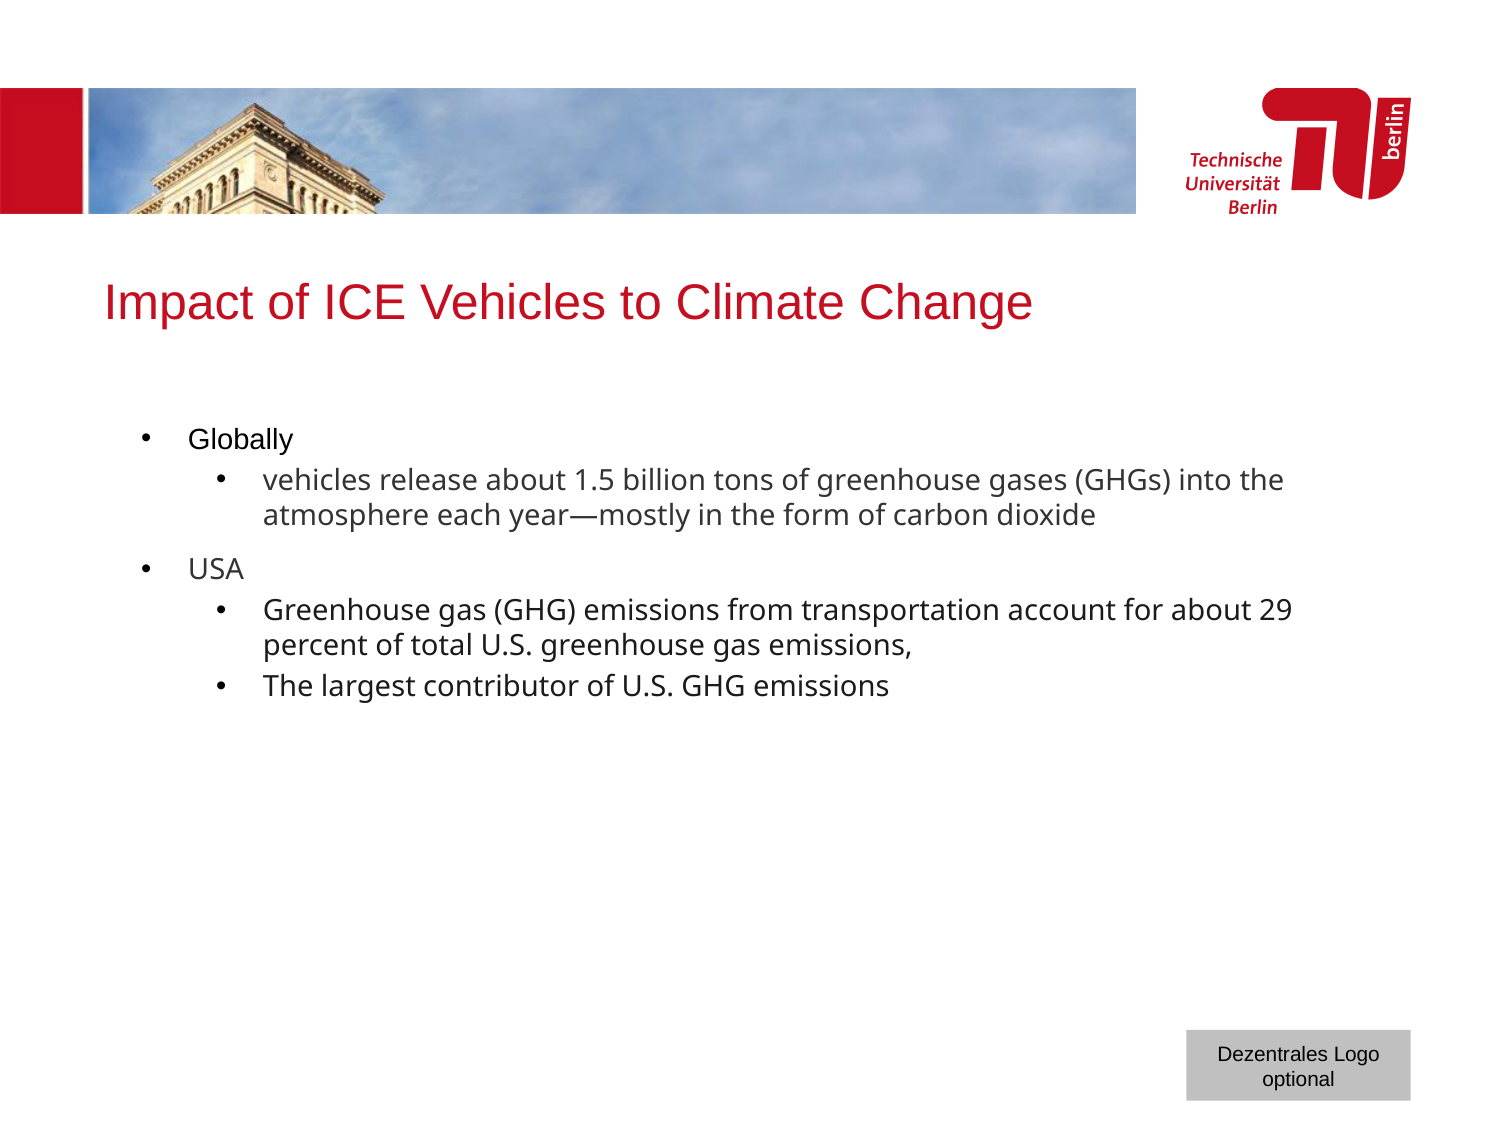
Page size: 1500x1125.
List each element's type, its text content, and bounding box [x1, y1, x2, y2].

title Impact of ICE Vehicles to Climate Change [88, 281, 1411, 345]
picture [0, 88, 1136, 214]
picture [1186, 88, 1411, 214]
list Globally vehicles release about 1.5 billion tons of greenhouse gases (GHGs) into the atmosphere each year—mostly in the form of carbon dioxide USA Greenhouse gas (GHG) emissions from transportation account for about 29 percent of total U.S. greenhouse gas emissions, The largest contributor of U.S. GHG emissions [88, 385, 1411, 983]
